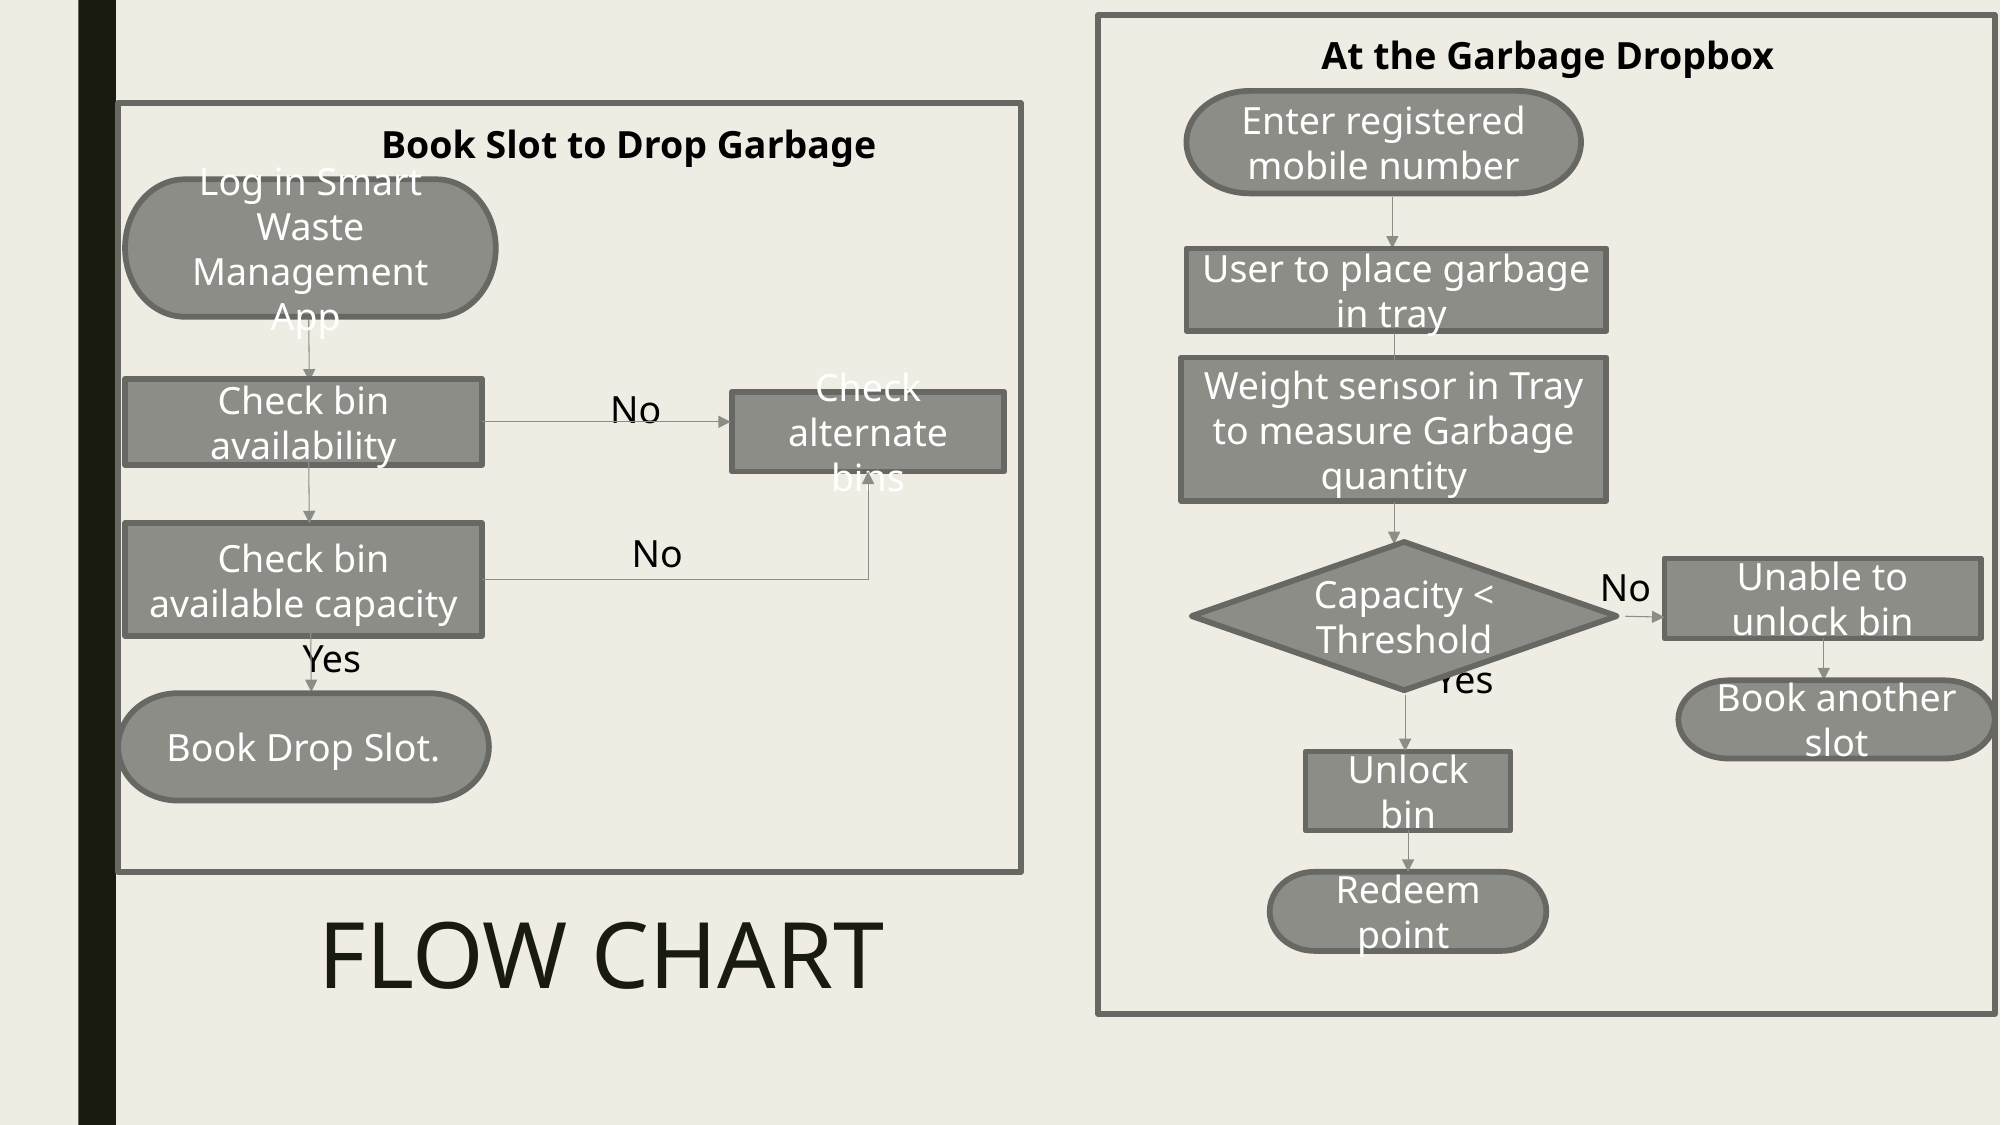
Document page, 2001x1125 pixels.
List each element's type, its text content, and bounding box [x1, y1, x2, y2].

text_box Book Drop Slot. [115, 690, 492, 804]
text_box [115, 100, 1024, 875]
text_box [481, 471, 869, 580]
title FLOW CHART [303, 902, 1879, 1125]
text_box Log in Smart Waste Management App [122, 176, 499, 320]
text_box [1095, 12, 1998, 1017]
text_box Book Slot to Drop Garbage [366, 113, 892, 174]
text_box At the Garbage Dropbox [1306, 25, 1790, 85]
